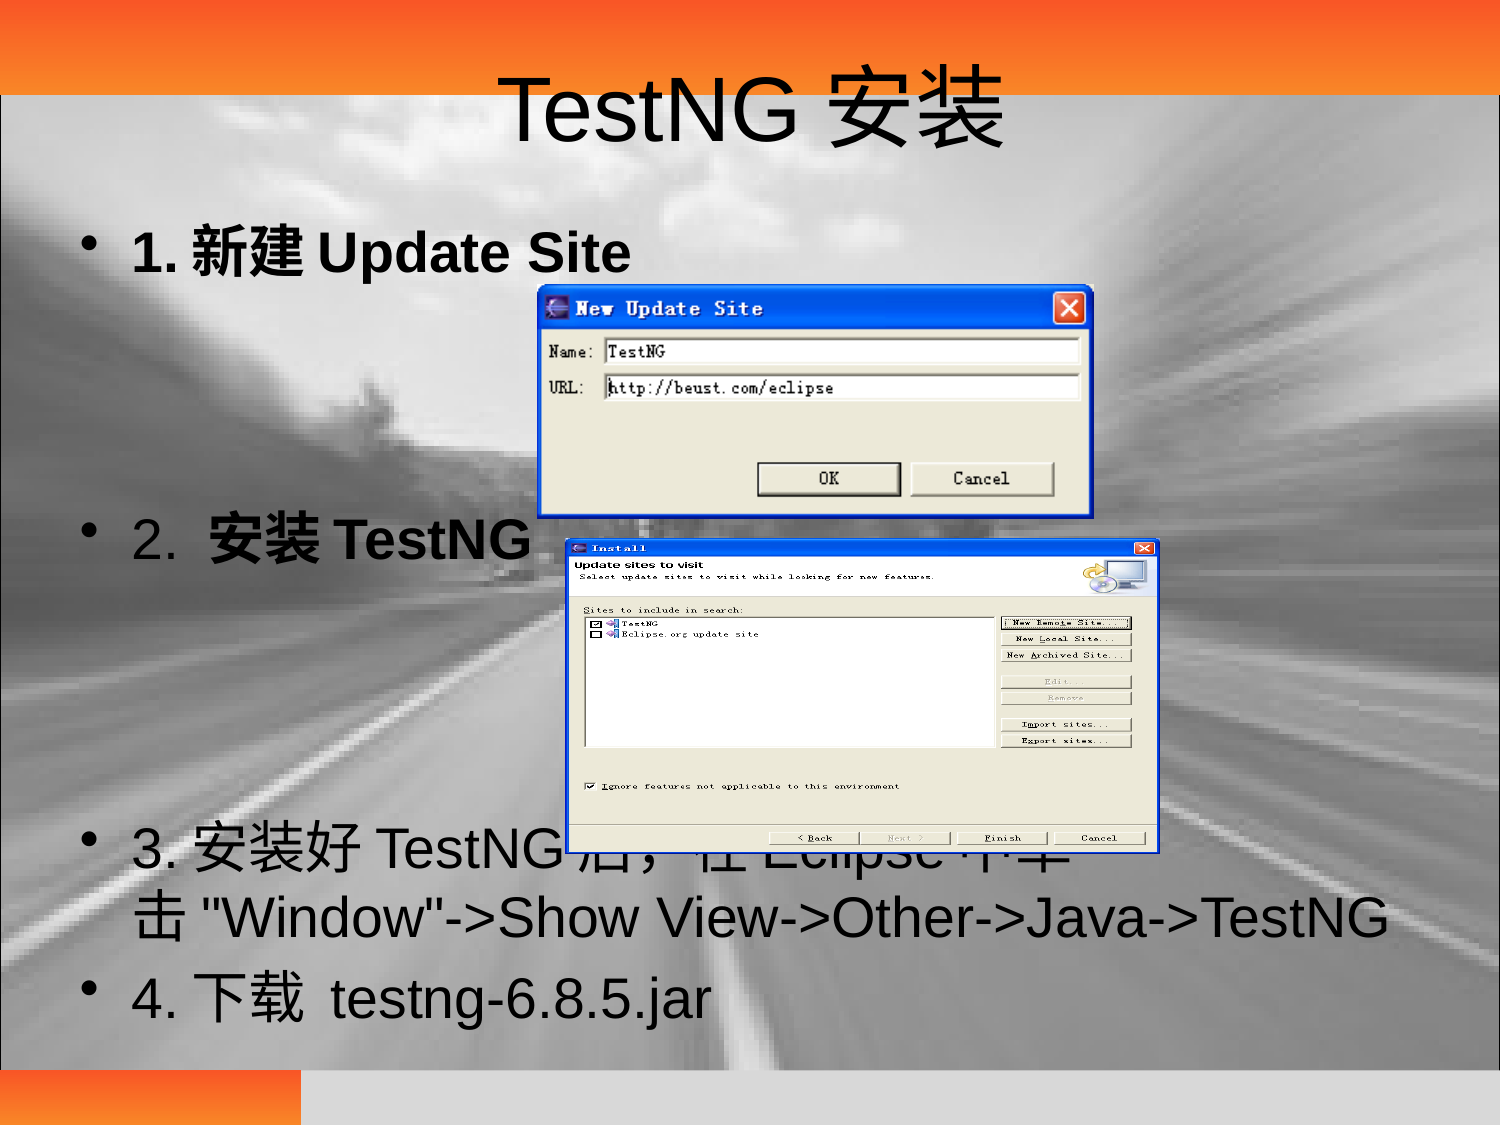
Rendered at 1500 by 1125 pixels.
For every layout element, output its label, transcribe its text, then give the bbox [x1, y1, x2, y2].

picture [564, 538, 1161, 854]
picture [537, 284, 1094, 520]
title TestNG安装 [76, 42, 1427, 231]
list 1.新建Update Site 2. 安装TestNG 3.安装好TestNG后，在Eclipse中单击"Window"->Show View->Other->Java->TestNG 4.下载 testng-6.8.5.jar [64, 208, 1415, 1106]
